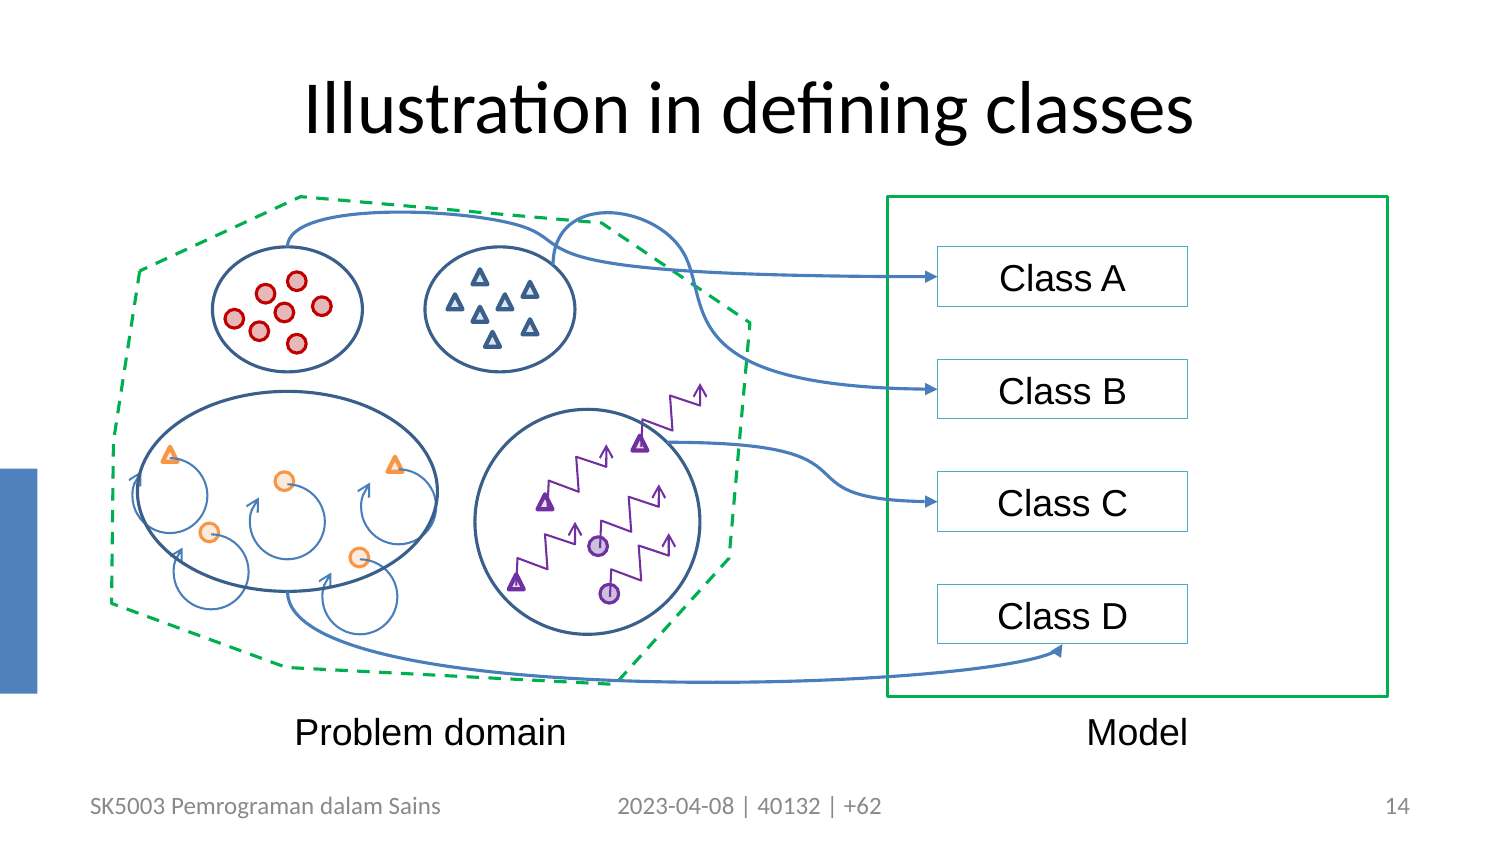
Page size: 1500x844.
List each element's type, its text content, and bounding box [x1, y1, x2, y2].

text_box [109, 194, 642, 686]
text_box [682, 134, 808, 520]
text_box Class B [937, 359, 1188, 419]
slide_number SK5003 Pemrograman dalam Sains [75, 782, 463, 827]
slide_number 14 [1074, 782, 1425, 827]
text_box [885, 195, 1390, 699]
text_box Class A [937, 246, 1188, 307]
text_box Class D [937, 584, 1188, 644]
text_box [772, 336, 833, 608]
text_box Problem domain [279, 700, 582, 761]
text_box [135, 389, 440, 594]
text_box [210, 244, 365, 374]
text_box Model [1071, 700, 1204, 761]
text_box [321, 569, 399, 636]
title Illustration in defining classes [74, 33, 592, 175]
text_box Class C [937, 471, 1188, 532]
text_box [472, 407, 642, 637]
footer 2023-04-08 | 40132 | +62 [512, 782, 642, 827]
text_box [422, 244, 578, 374]
text_box [707, 527, 734, 583]
title Illustration in defining classes [633, 33, 1426, 175]
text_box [597, 0, 628, 588]
text_box [172, 561, 245, 611]
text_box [647, 230, 702, 844]
text_box [131, 479, 141, 521]
footer 2023-04-08 | 40132 | +62 [707, 782, 988, 827]
